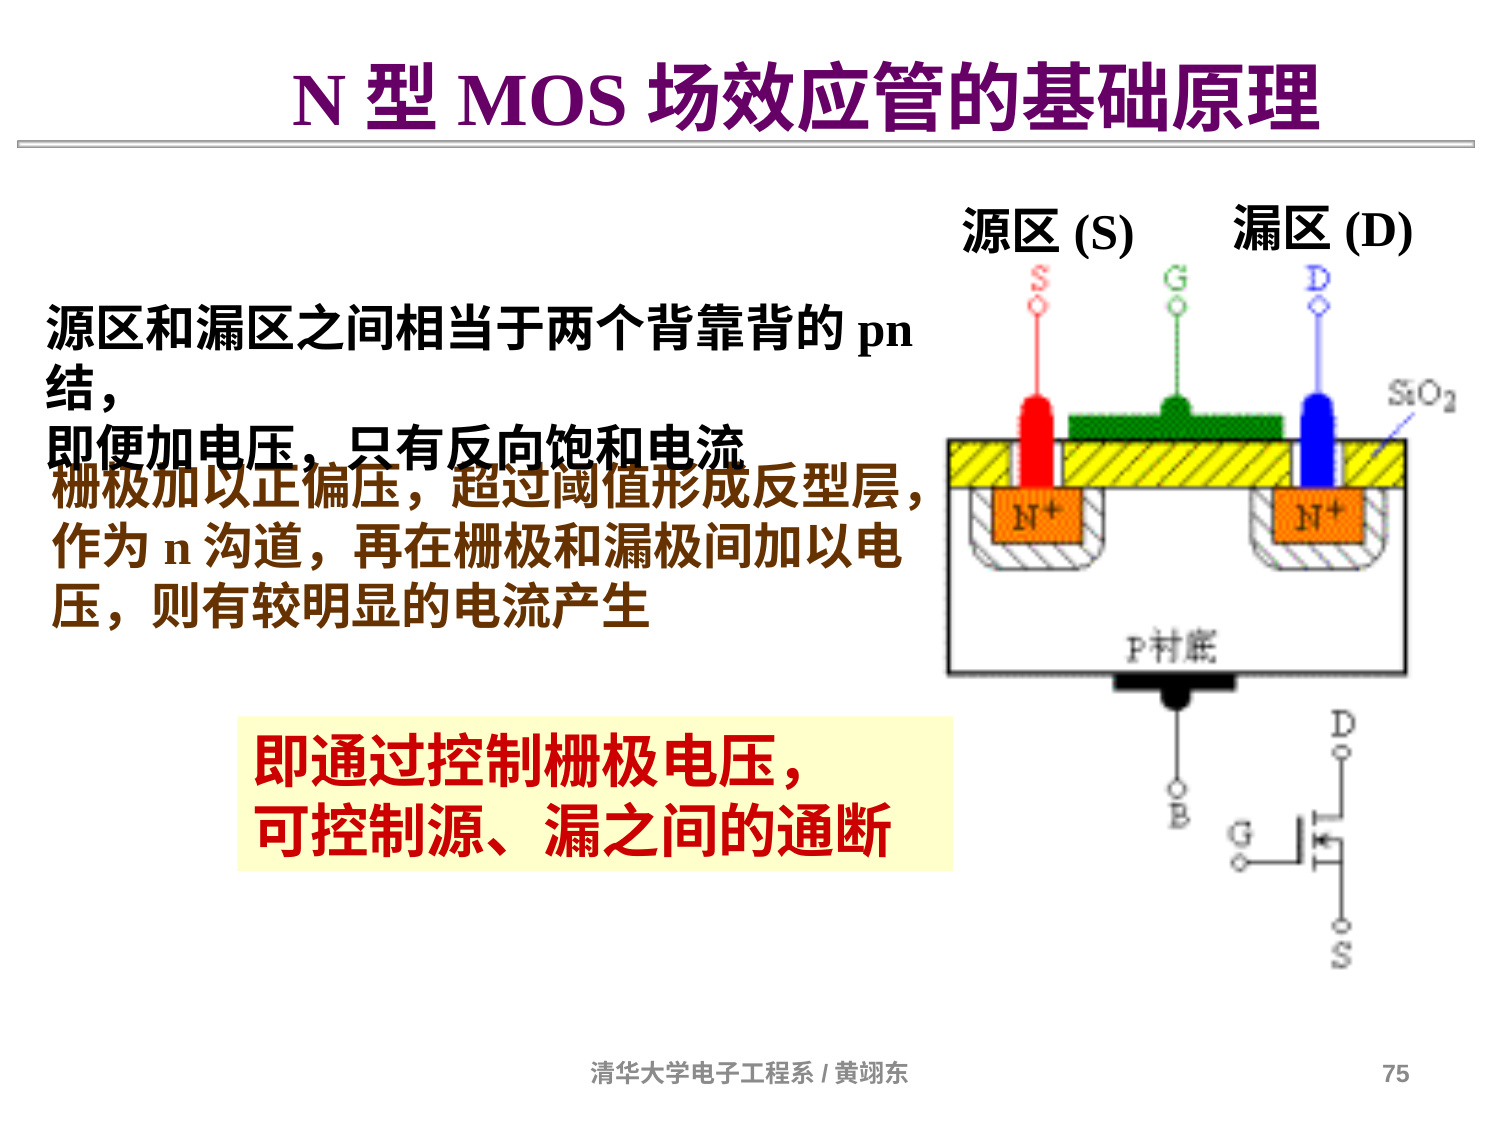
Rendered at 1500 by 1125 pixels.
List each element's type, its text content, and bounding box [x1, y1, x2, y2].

text_box [17, 140, 1475, 148]
text_box 漏区(D) [1217, 189, 1429, 258]
picture [926, 259, 1476, 994]
footer 清华大学电子工程系/黄翊东 [512, 1042, 988, 1103]
text_box 源区和漏区之间相当于两个背靠背的pn结， 即便加电压，只有反向饱和电流 [30, 288, 921, 484]
slide_number 75 [1074, 1042, 1425, 1103]
text_box 源区(S) [947, 192, 1150, 258]
text_box N型MOS场效应管的基础原理 [277, 1, 1500, 189]
text_box 栅极加以正偏压，超过阈值形成反型层， 作为n沟道，再在栅极和漏极间加以电压，则有较明显的电流产生 [36, 484, 921, 642]
text_box 即通过控制栅极电压， 可控制源、漏之间的通断 [237, 716, 953, 872]
